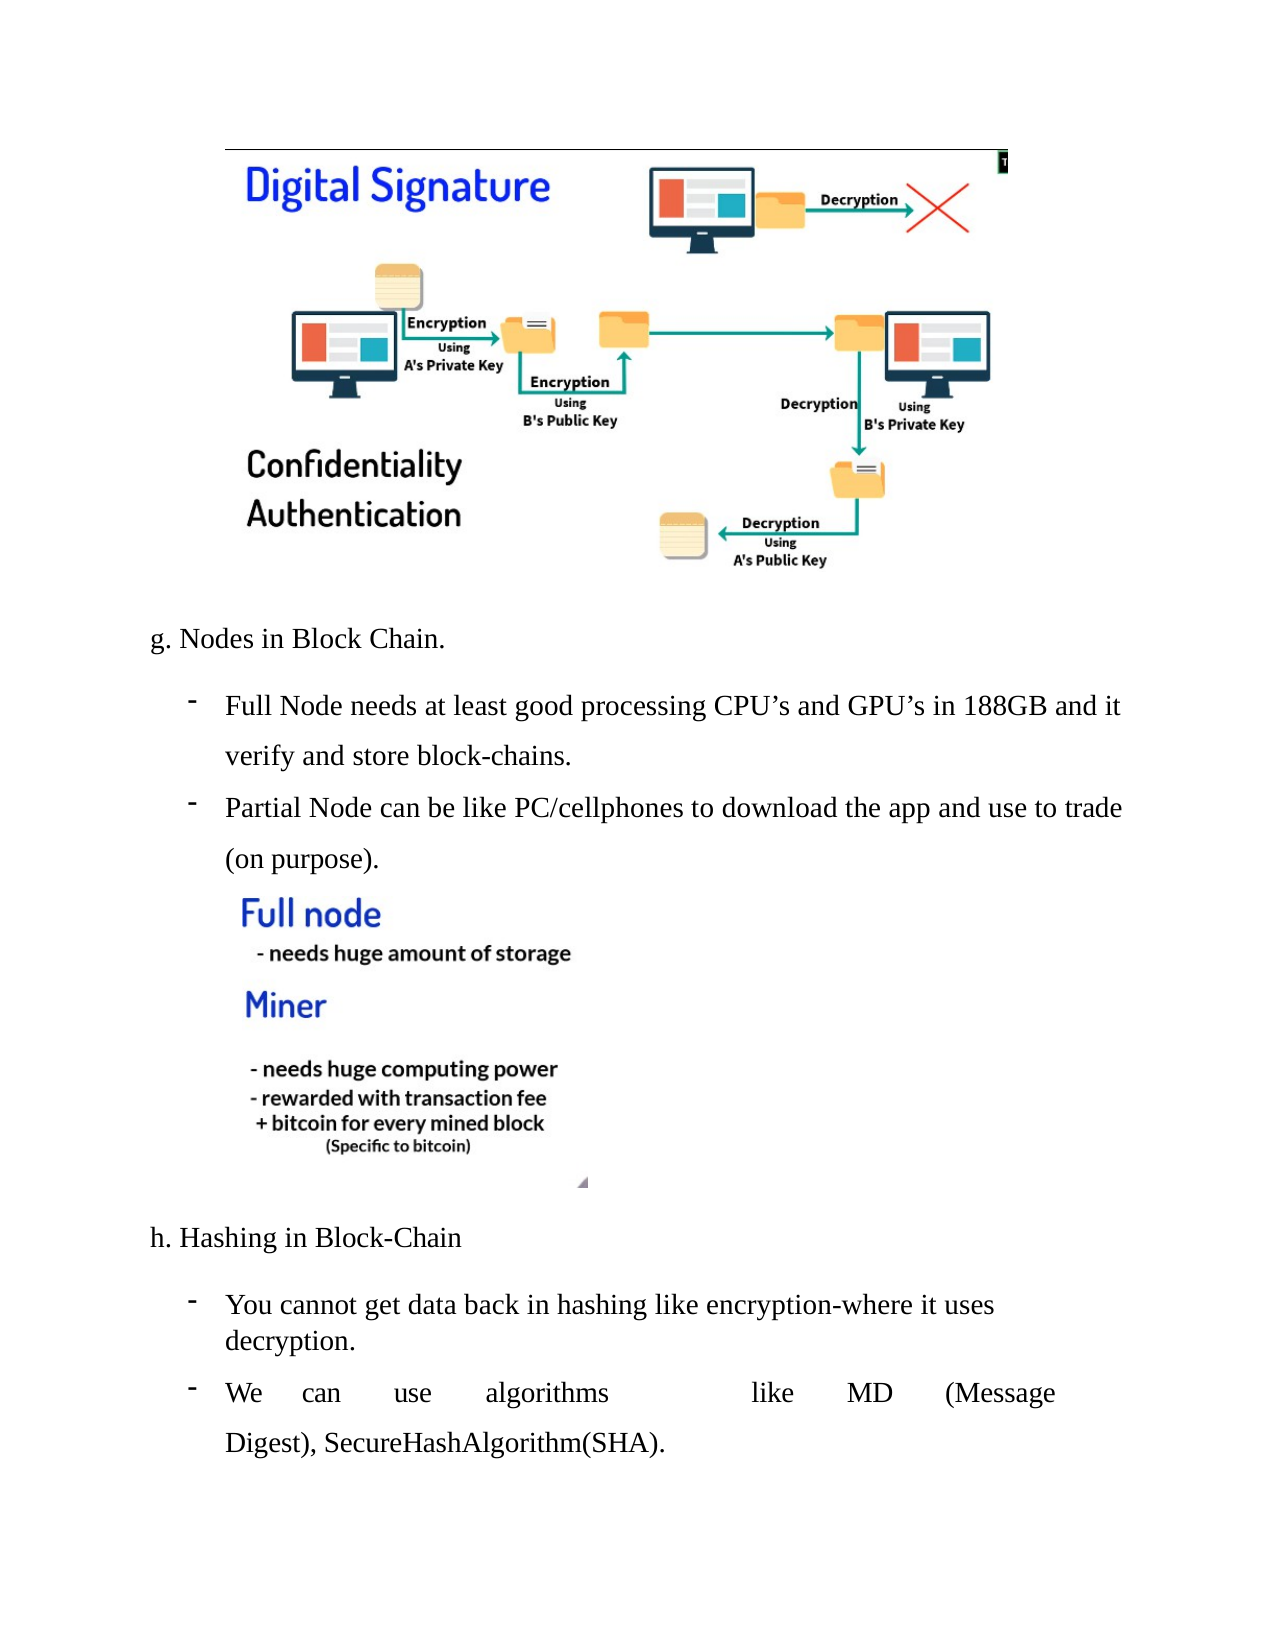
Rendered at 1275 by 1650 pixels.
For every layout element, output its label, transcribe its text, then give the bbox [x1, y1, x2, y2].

picture [242, 896, 588, 1189]
text_box g. Nodes in Block Chain. Full Node needs at least good processing CPU’s and GPU’s in 188GB and it verify and store block-chains. Partial Node can be like PC/cellphones to download the app and use to trade (on purpose). [147, 617, 1127, 874]
picture [224, 149, 1008, 572]
text_box h. Hashing in Block-Chain You cannot get data back in hashing like encryption-where it uses decryption. We can use algorithms like MD (Message Digest), SecureHashAlgorithm(SHA). [147, 1216, 1128, 1459]
